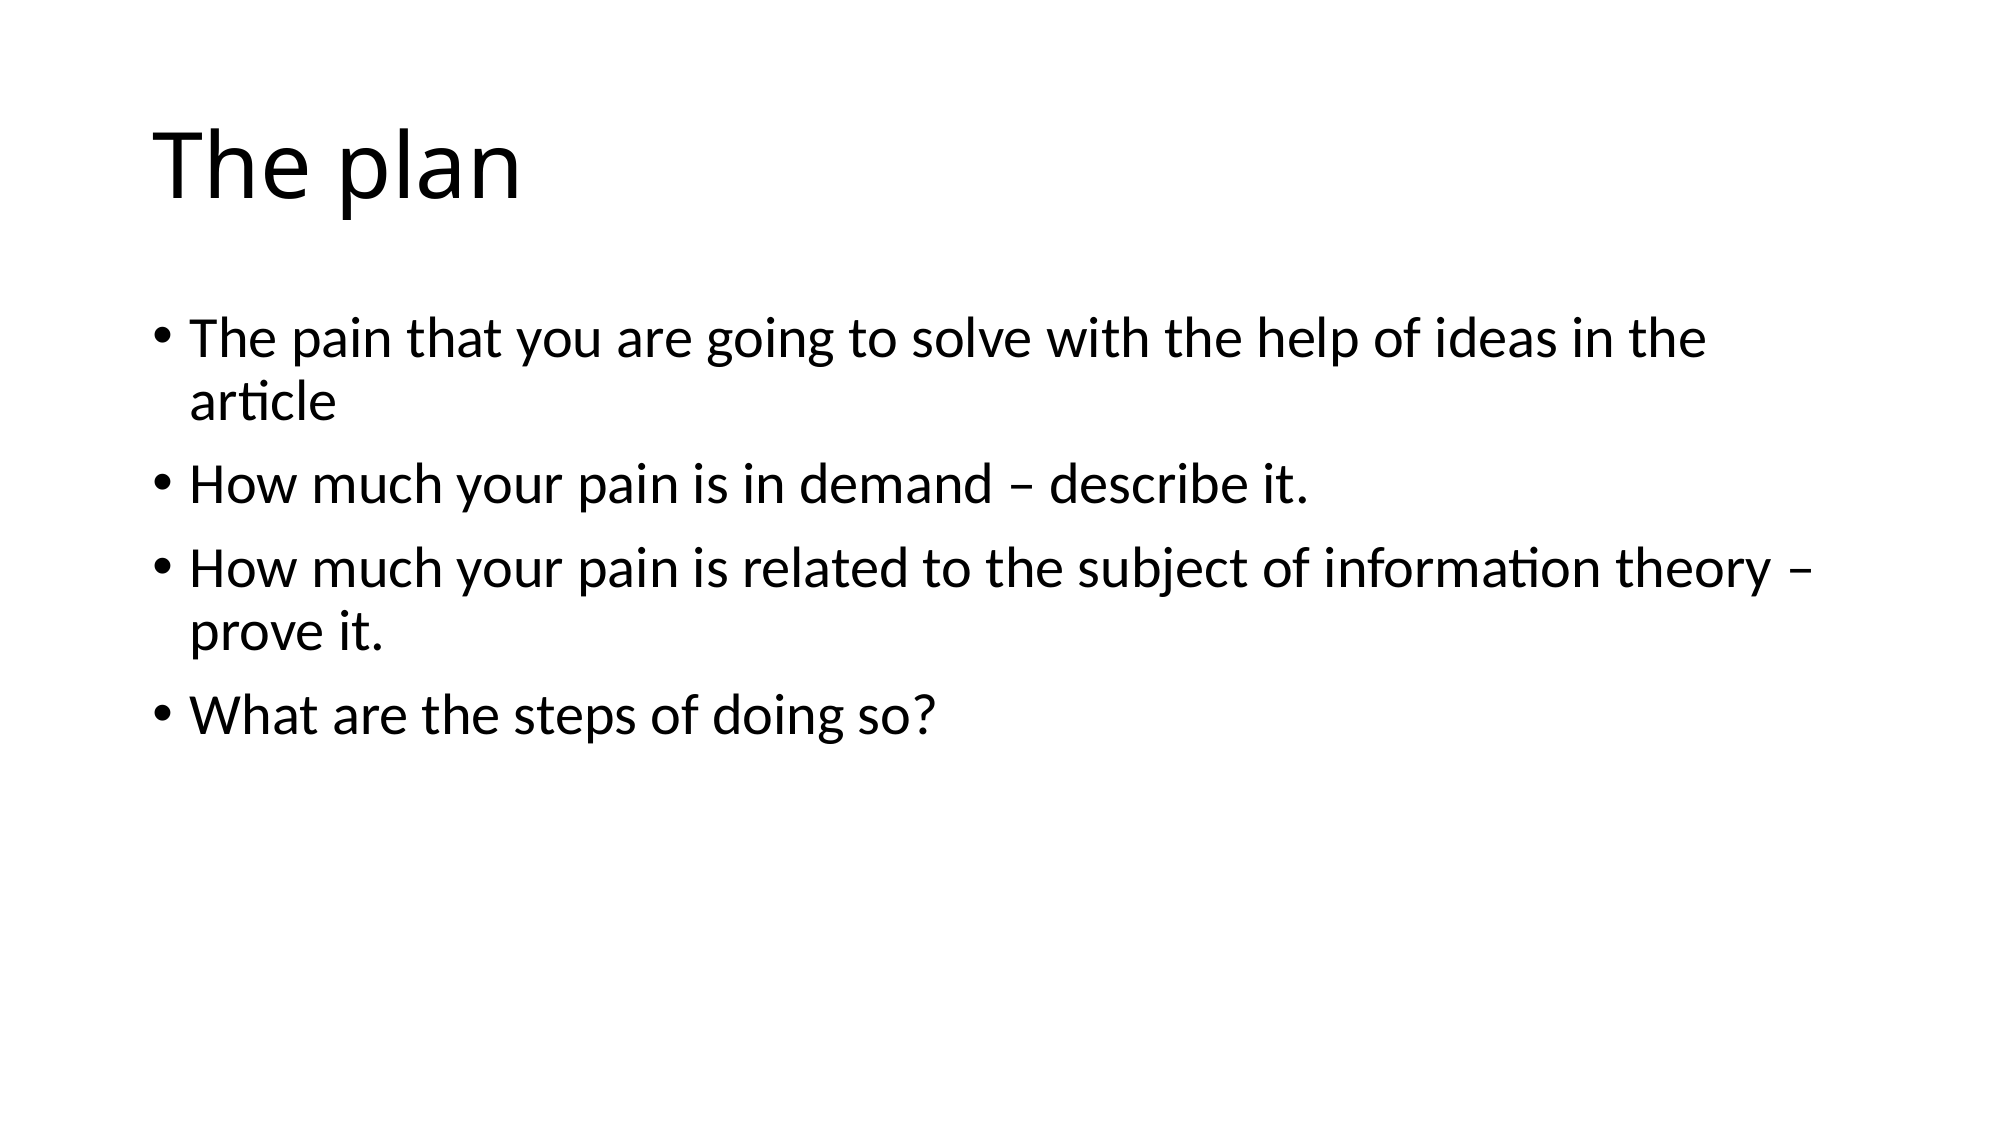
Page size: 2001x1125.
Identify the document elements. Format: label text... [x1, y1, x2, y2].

list The pain that you are going to solve with the help of ideas in the article How much your pain is in demand – describe it. How much your pain is related to the subject of information theory – prove it. What are the steps of doing so? [137, 299, 1863, 1014]
title The plan [137, 59, 1863, 278]
